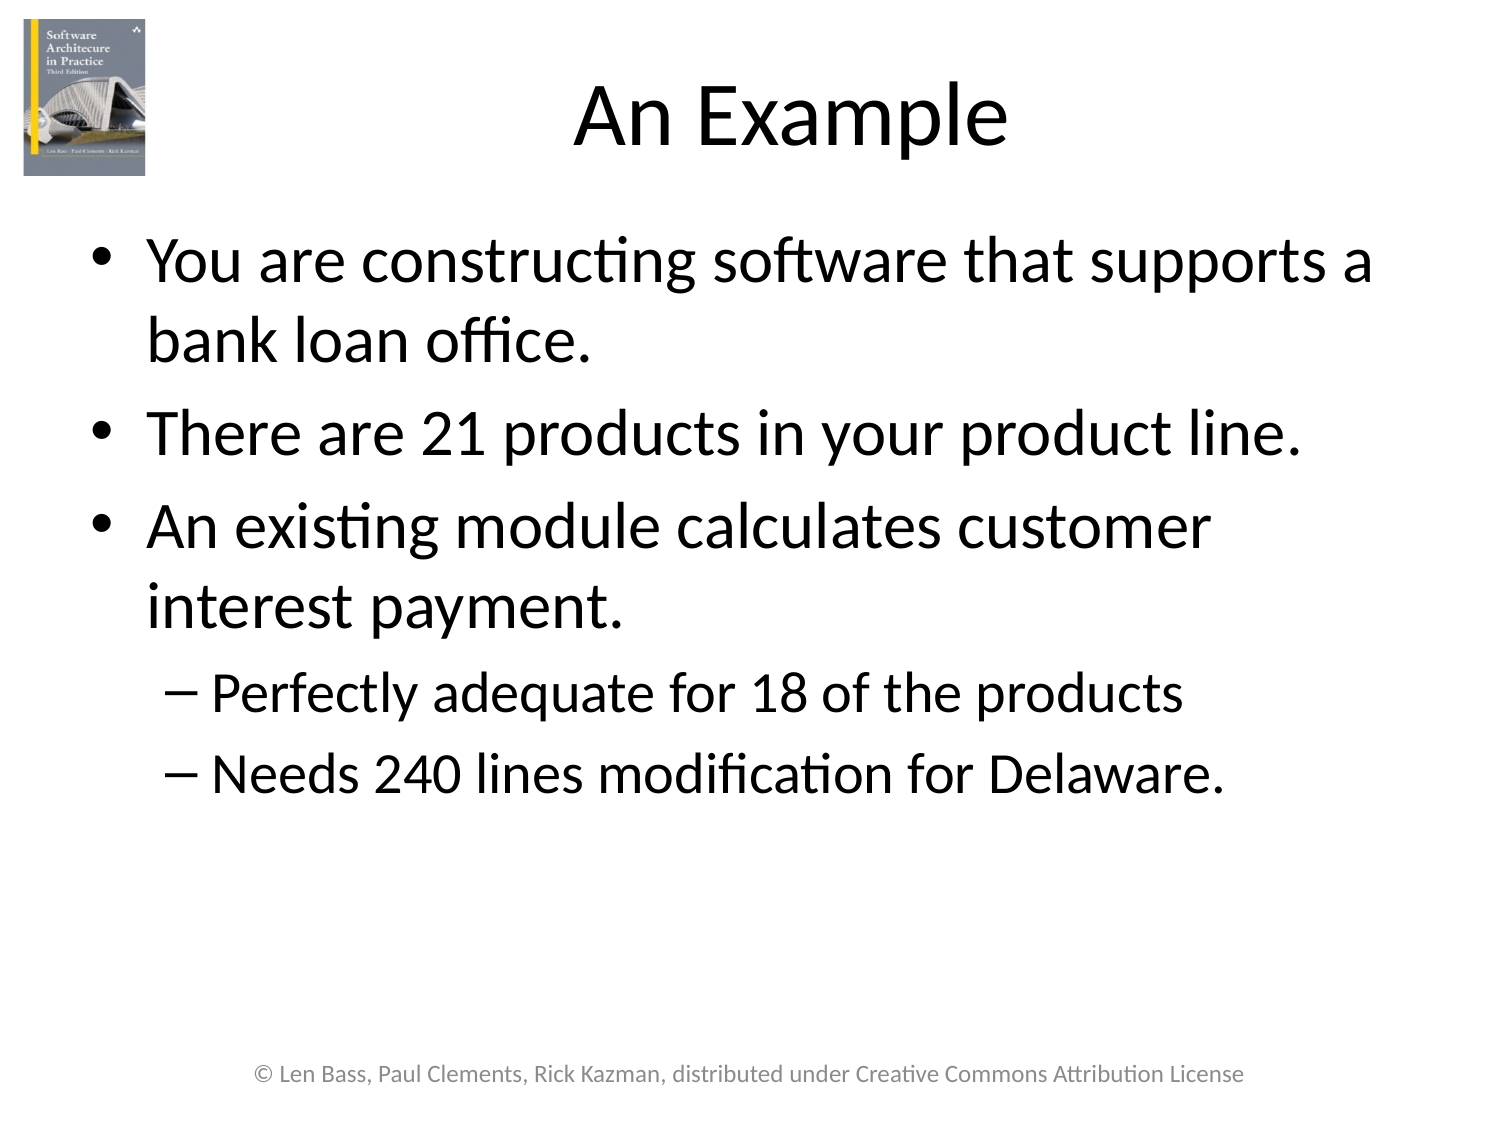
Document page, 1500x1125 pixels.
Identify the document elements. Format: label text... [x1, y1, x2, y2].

title An Example [159, 45, 1425, 173]
list You are constructing software that supports a bank loan office. There are 21 products in your product line. An existing module calculates customer interest payment. Perfectly adequate for 18 of the products Needs 240 lines modification for Delaware. [75, 208, 1425, 1005]
picture [5, 19, 163, 176]
footer © Len Bass, Paul Clements, Rick Kazman, distributed under Creative Commons Attribution License [230, 1042, 1270, 1103]
